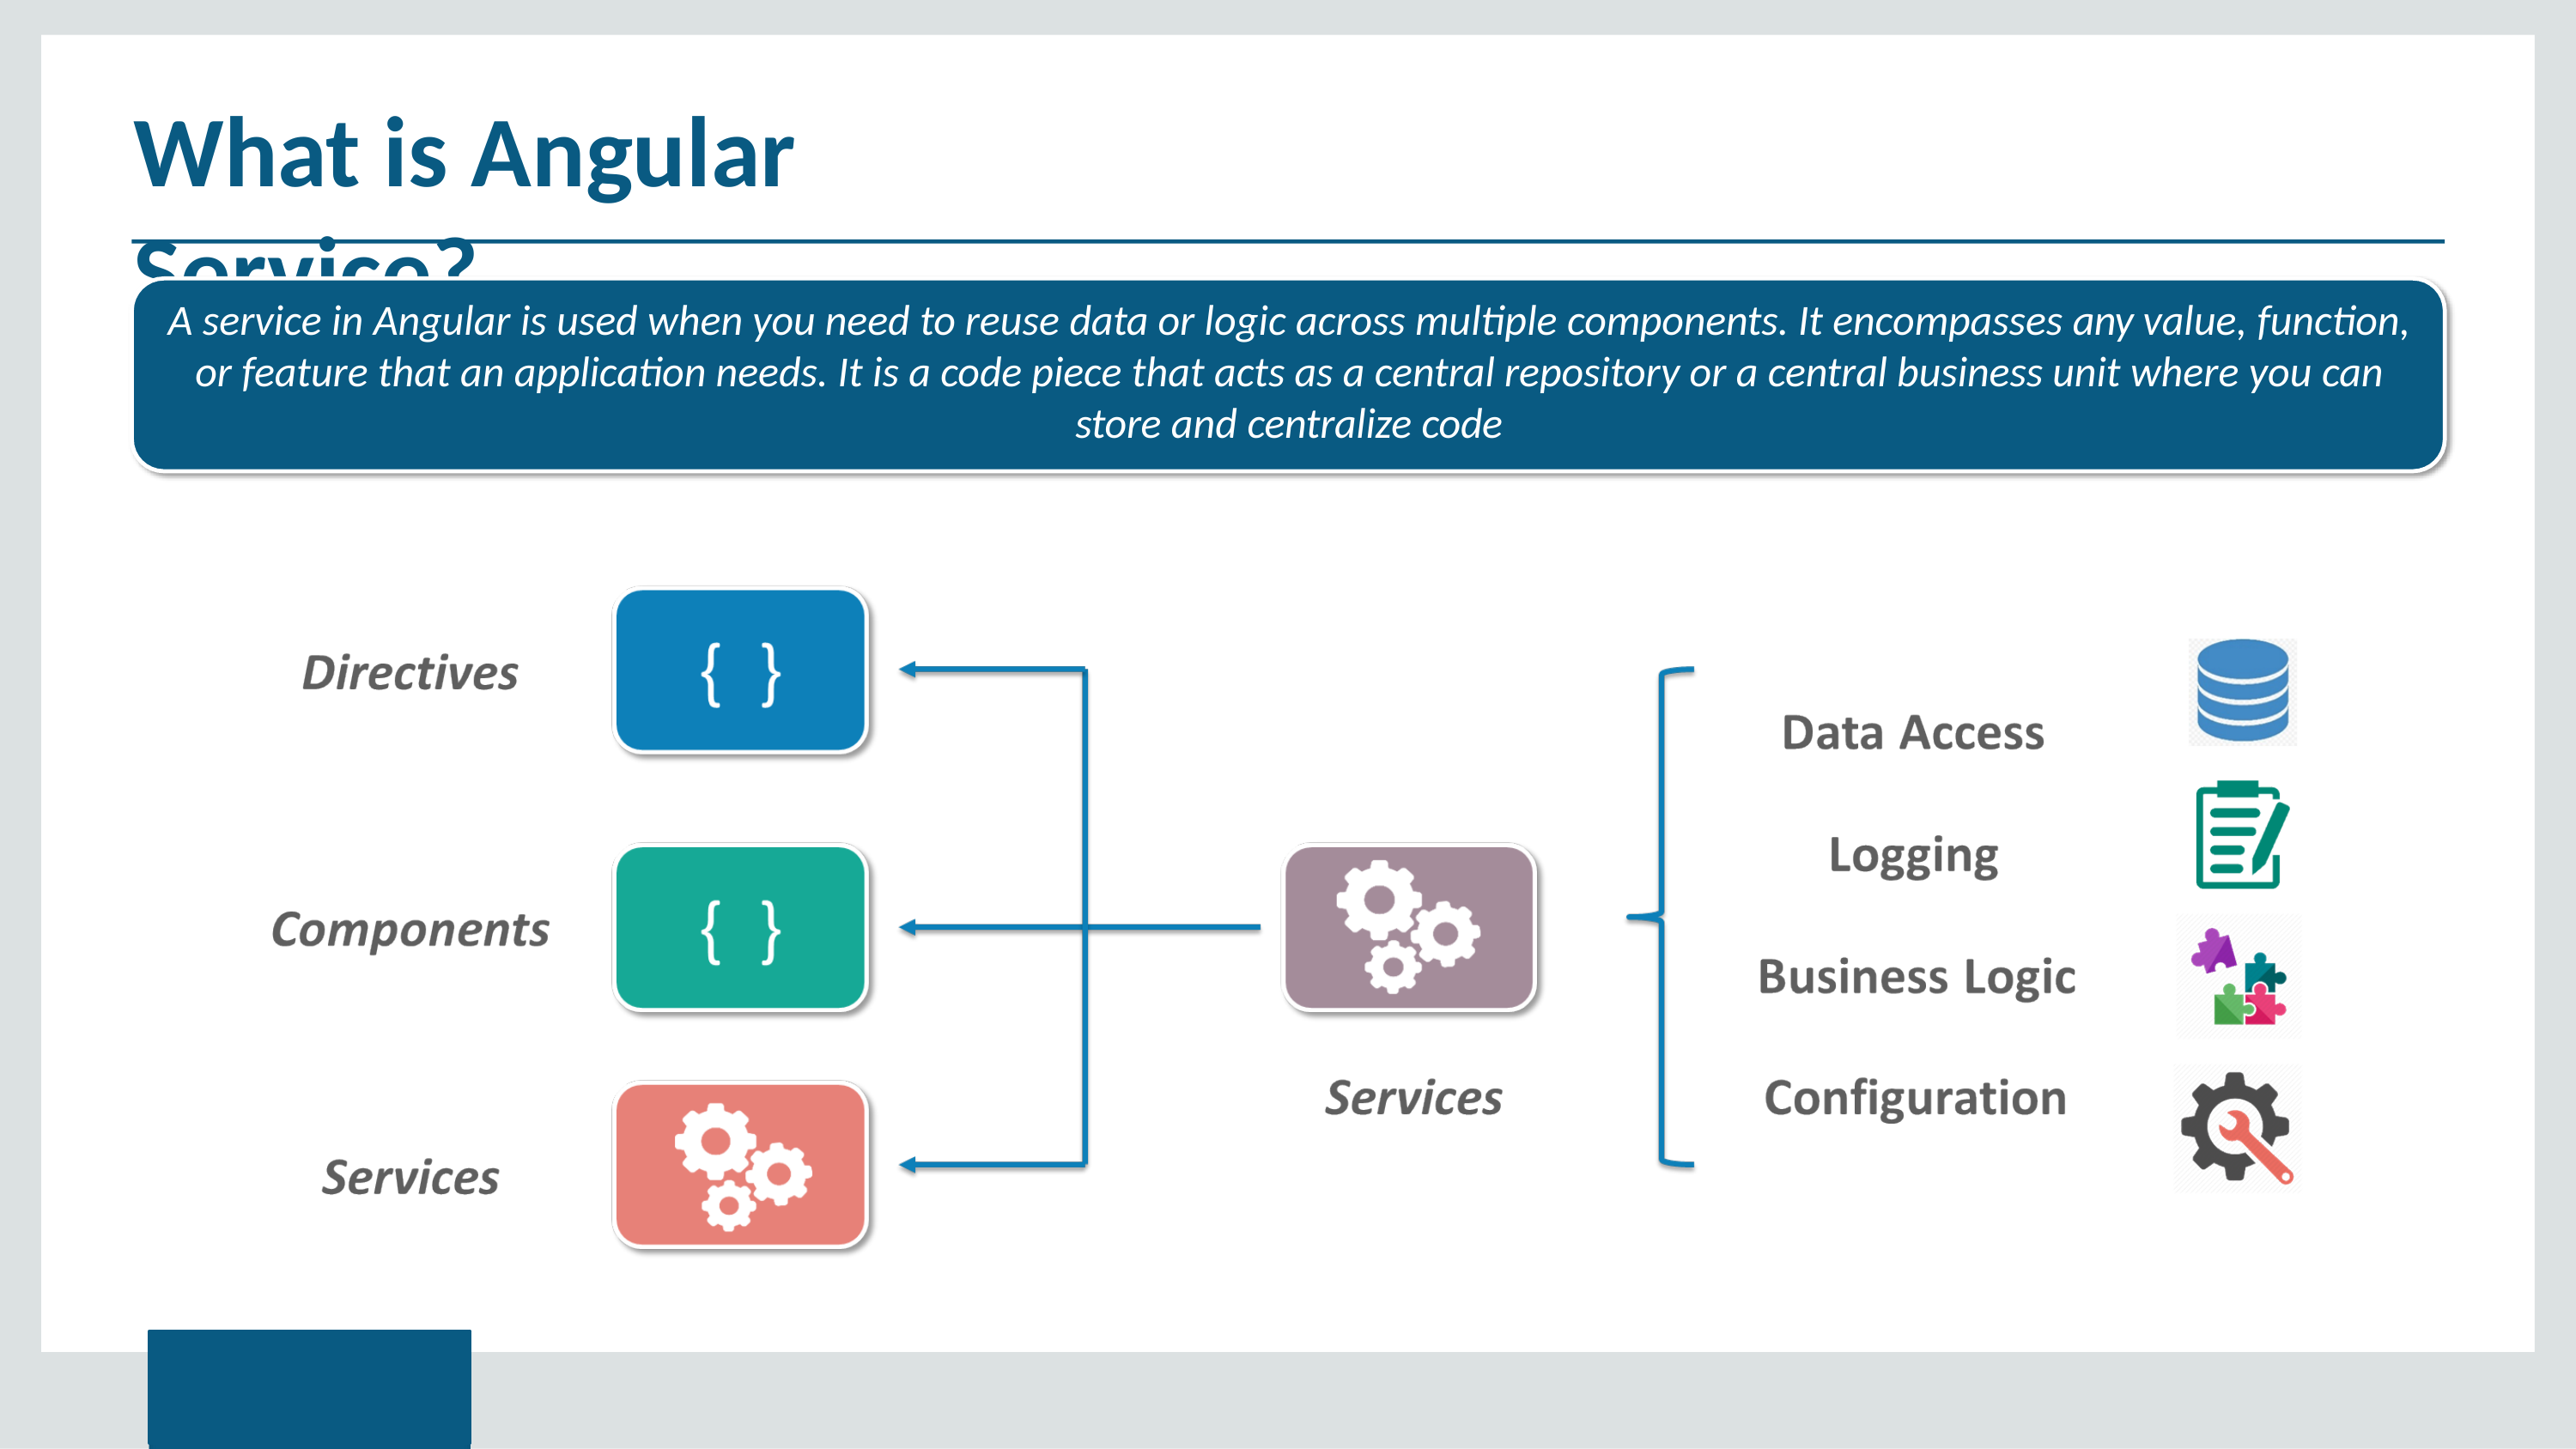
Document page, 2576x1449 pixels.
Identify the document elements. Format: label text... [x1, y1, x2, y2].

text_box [128, 276, 2457, 483]
picture [271, 584, 2303, 1260]
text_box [147, 1329, 472, 1446]
text_box What is Angular Service? [131, 84, 1163, 275]
